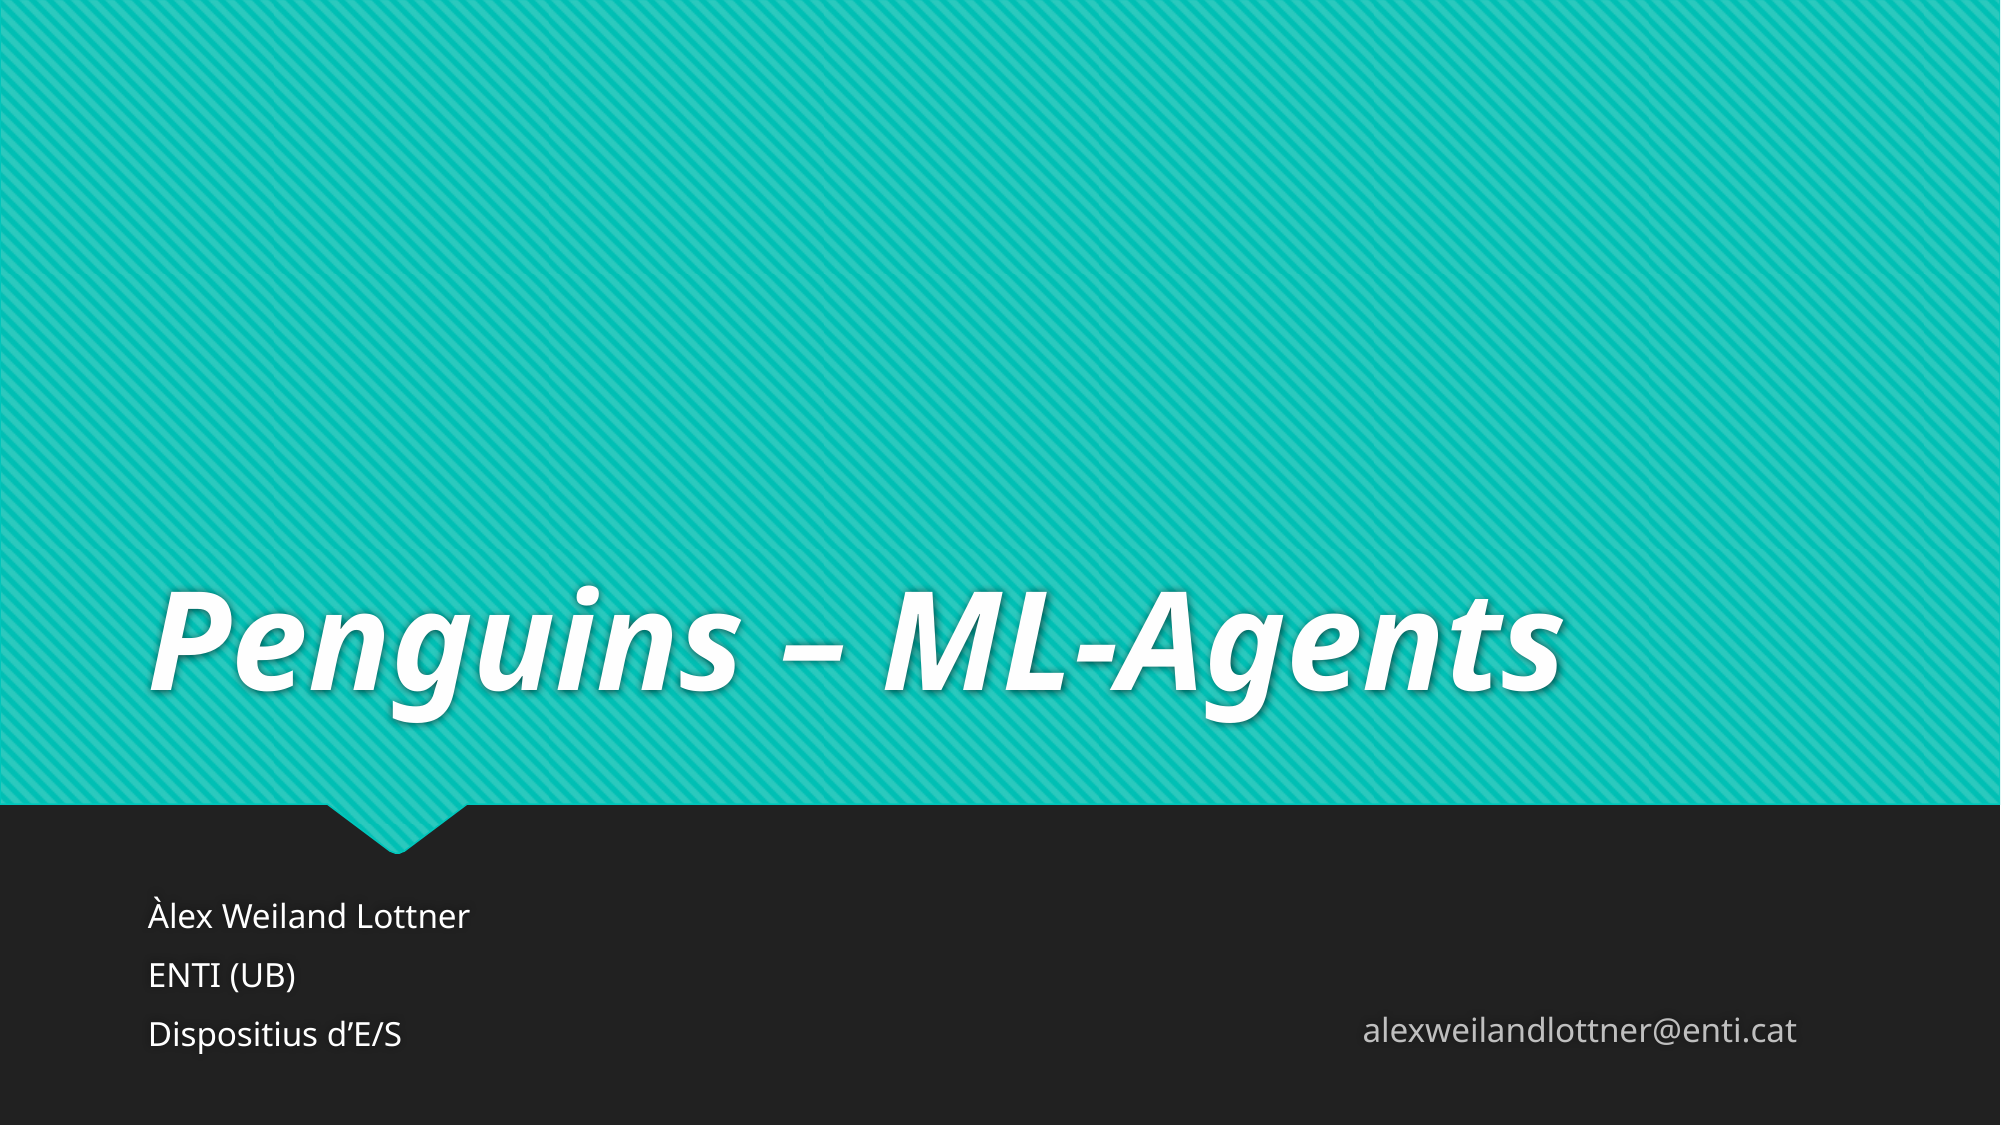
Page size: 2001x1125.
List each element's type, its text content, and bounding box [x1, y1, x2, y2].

text_box alexweilandlottner@enti.cat [1347, 1001, 1921, 1082]
subtitle Àlex Weiland Lottner ENTI (UB) Dispositius d’E/S [132, 887, 782, 1082]
title Penguins – ML-Agents [132, 237, 1868, 726]
